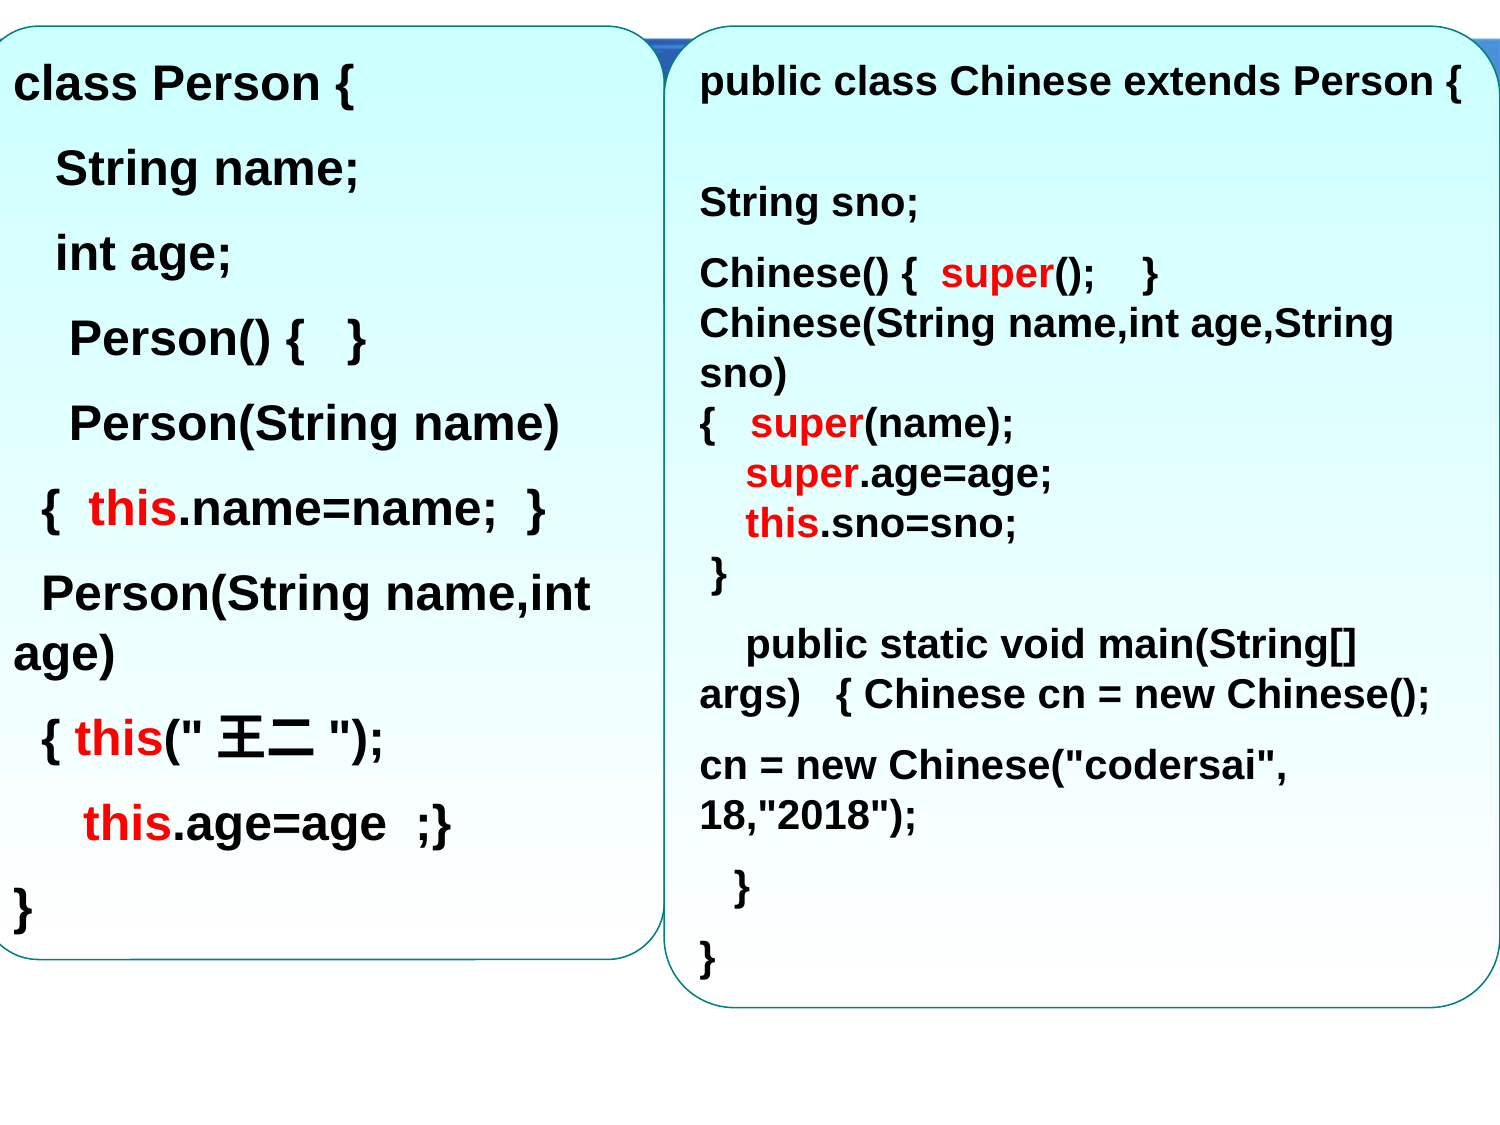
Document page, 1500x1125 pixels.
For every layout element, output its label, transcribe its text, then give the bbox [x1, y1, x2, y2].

text_box public class Chinese extends Person { String sno; Chinese() { super(); } Chinese(String name,int age,String sno) { super(name); super.age=age; this.sno=sno; } public static void main(String[] args) { Chinese cn = new Chinese(); cn = new Chinese("codersai", 18,"2018"); } } [664, 26, 1500, 1008]
text_box class Person { String name; int age; Person() { } Person(String name) { this.name=name; } Person(String name,int age) { this("王二"); this.age=age ;} } [0, 26, 665, 960]
